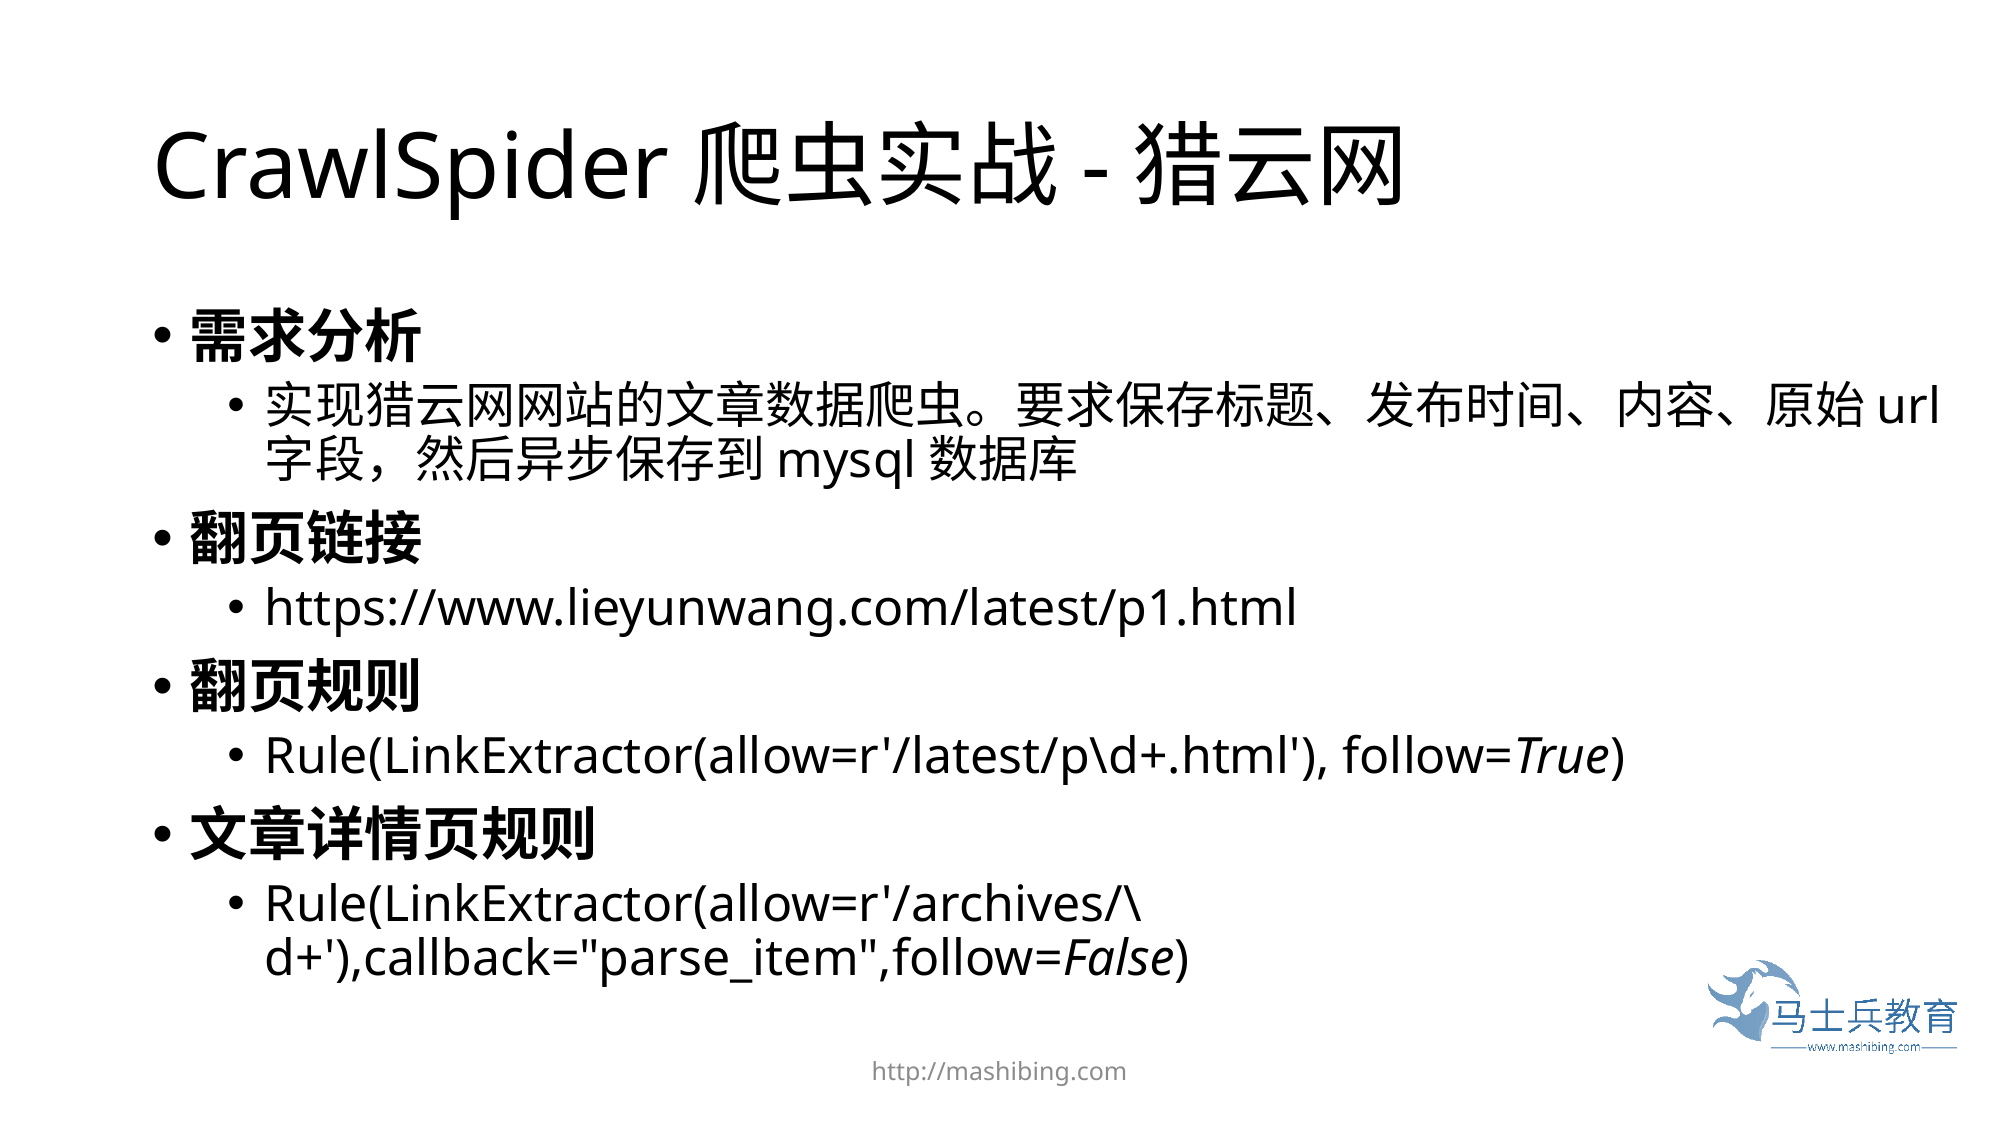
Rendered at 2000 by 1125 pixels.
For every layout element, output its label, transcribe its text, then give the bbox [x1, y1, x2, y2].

footer http://mashibing.com [662, 1042, 1338, 1103]
title CrawlSpider爬虫实战-猎云网 [137, 59, 1862, 278]
picture [1696, 924, 1981, 1106]
list 需求分析 实现猎云网网站的文章数据爬虫。要求保存标题、发布时间、内容、原始url字段，然后异步保存到mysql数据库 翻页链接 https://www.lieyunwang.com/latest/p1.html 翻页规则 Rule(LinkExtractor(allow=r'/latest/p\d+.html'), follow=True) 文章详情页规则 Rule(LinkExtractor(allow=r'/archives/\d+'),callback="parse_item",follow=False) [137, 299, 2000, 1014]
